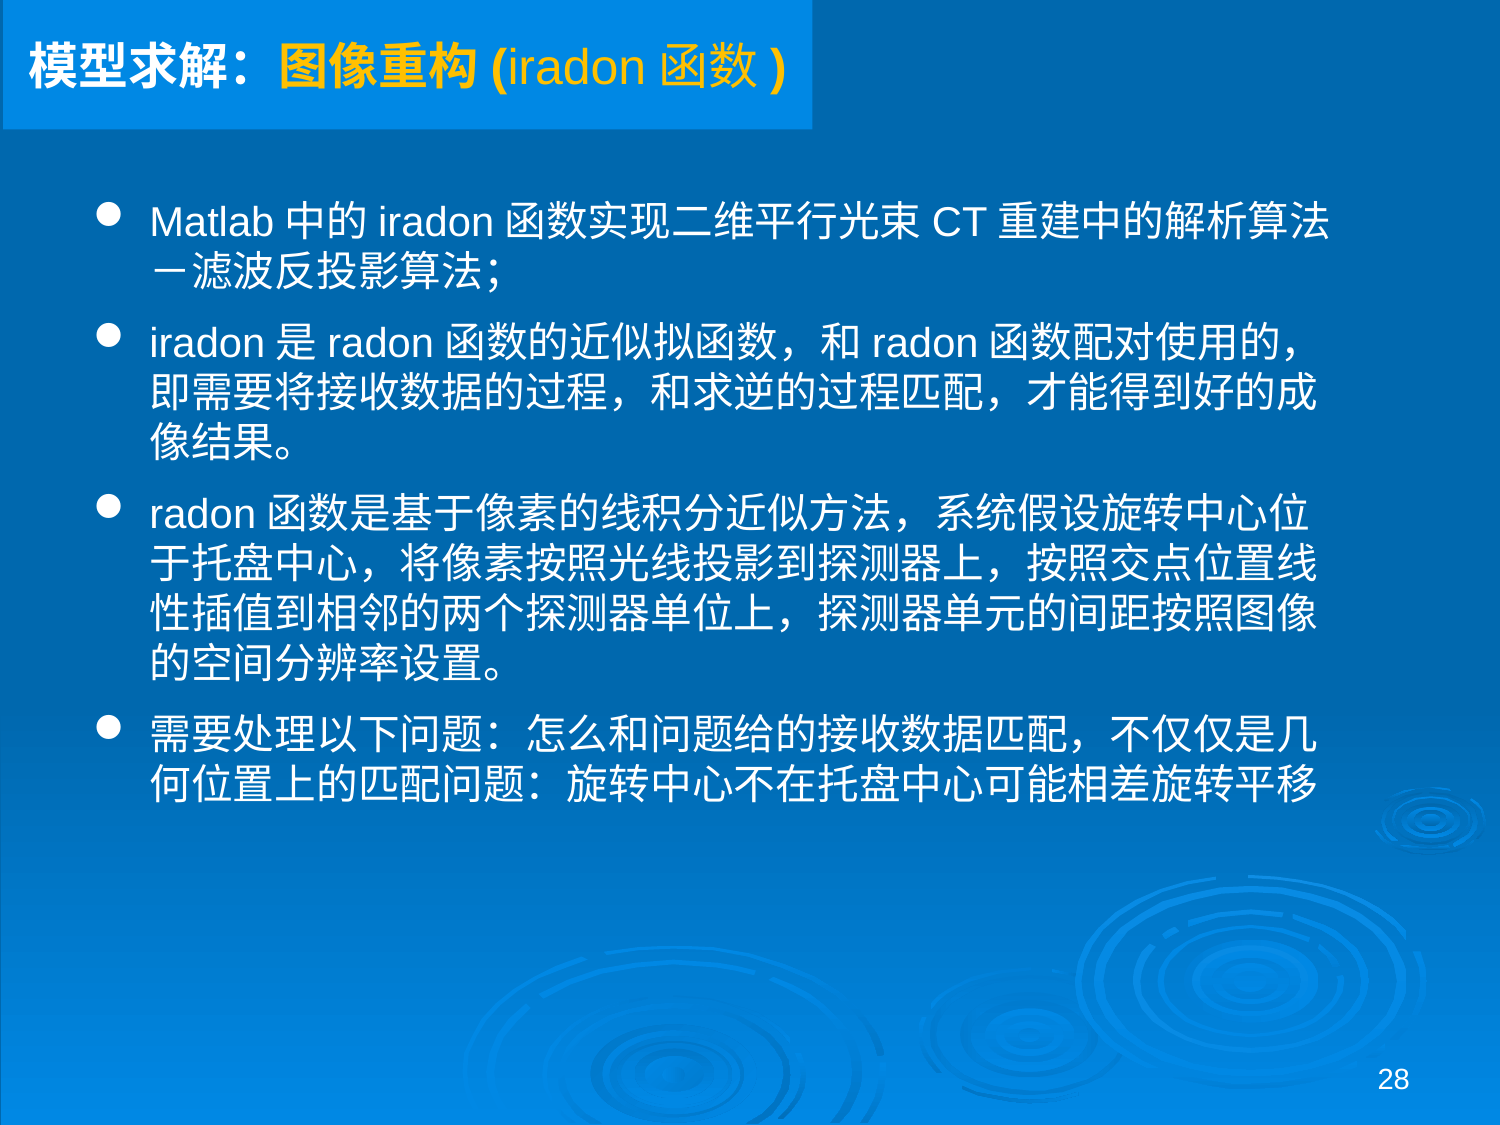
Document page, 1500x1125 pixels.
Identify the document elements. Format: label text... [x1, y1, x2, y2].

text_box Matlab中的iradon函数实现二维平行光束CT重建中的解析算法－滤波反投影算法； iradon是radon函数的近似拟函数，和radon函数配对使用的，即需要将接收数据的过程，和求逆的过程匹配，才能得到好的成像结果。 radon函数是基于像素的线积分近似方法，系统假设旋转中心位于托盘中心，将像素按照光线投影到探测器上，按照交点位置线性插值到相邻的两个探测器单位上，探测器单元的间距按照图像的空间分辨率设置。 需要处理以下问题：怎么和问题给的接收数据匹配，不仅仅是几何位置上的匹配问题：旋转中心不在托盘中心可能相差旋转平移 [78, 187, 1354, 886]
text_box 模型求解：图像重构(iradon函数) [3, 0, 813, 130]
slide_number 28 [1074, 1024, 1426, 1103]
